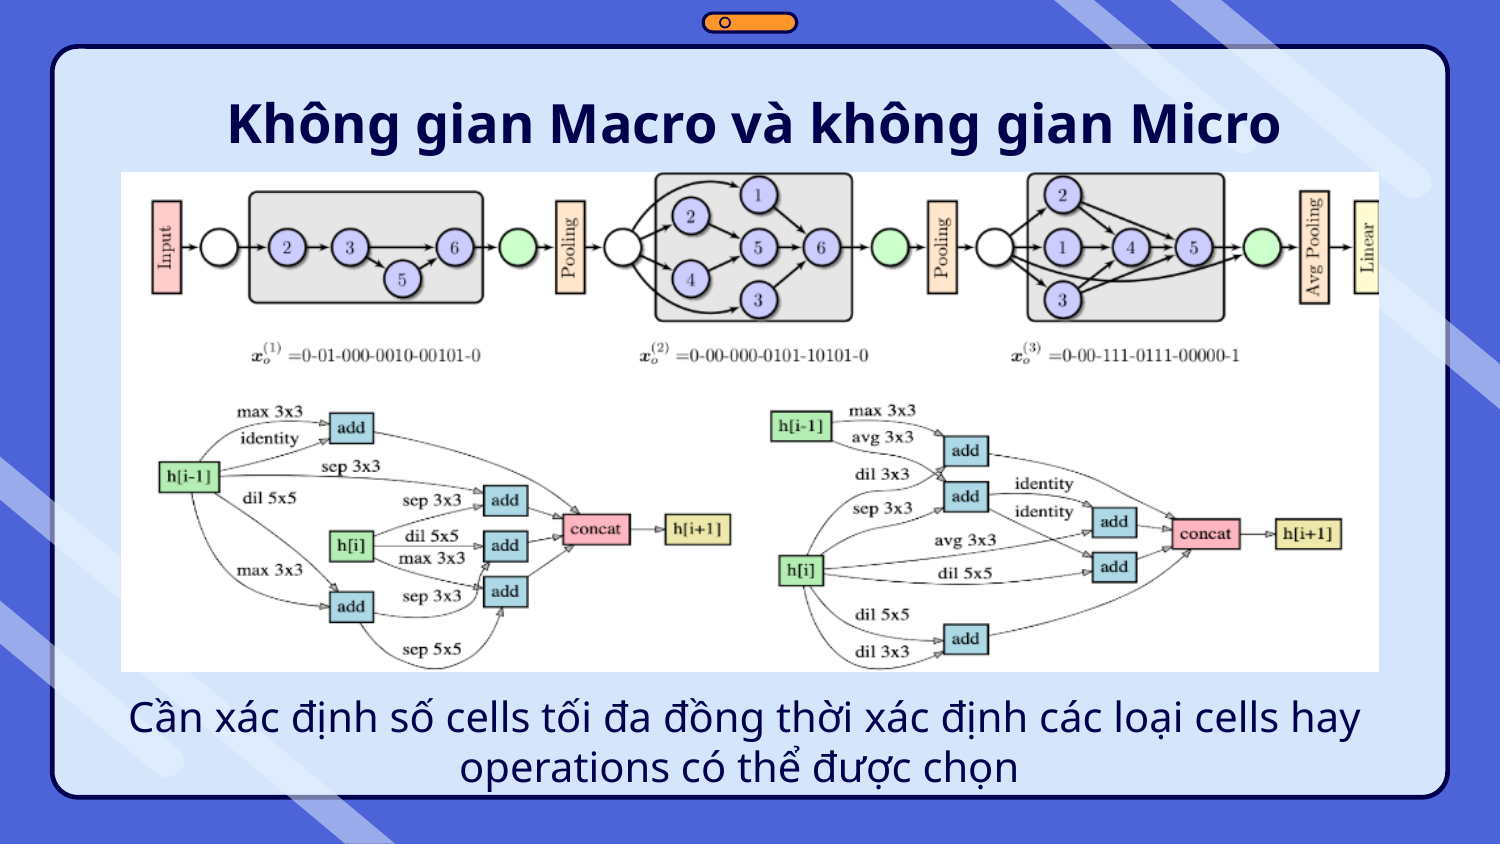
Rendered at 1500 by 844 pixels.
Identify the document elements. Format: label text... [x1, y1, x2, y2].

title Không gian Macro và không gian Micro [226, 84, 1500, 155]
picture [121, 172, 1379, 672]
text_box Cần xác định số cells tối đa đồng thời xác định các loại cells hay operations có thể được chọn [101, 676, 1388, 844]
